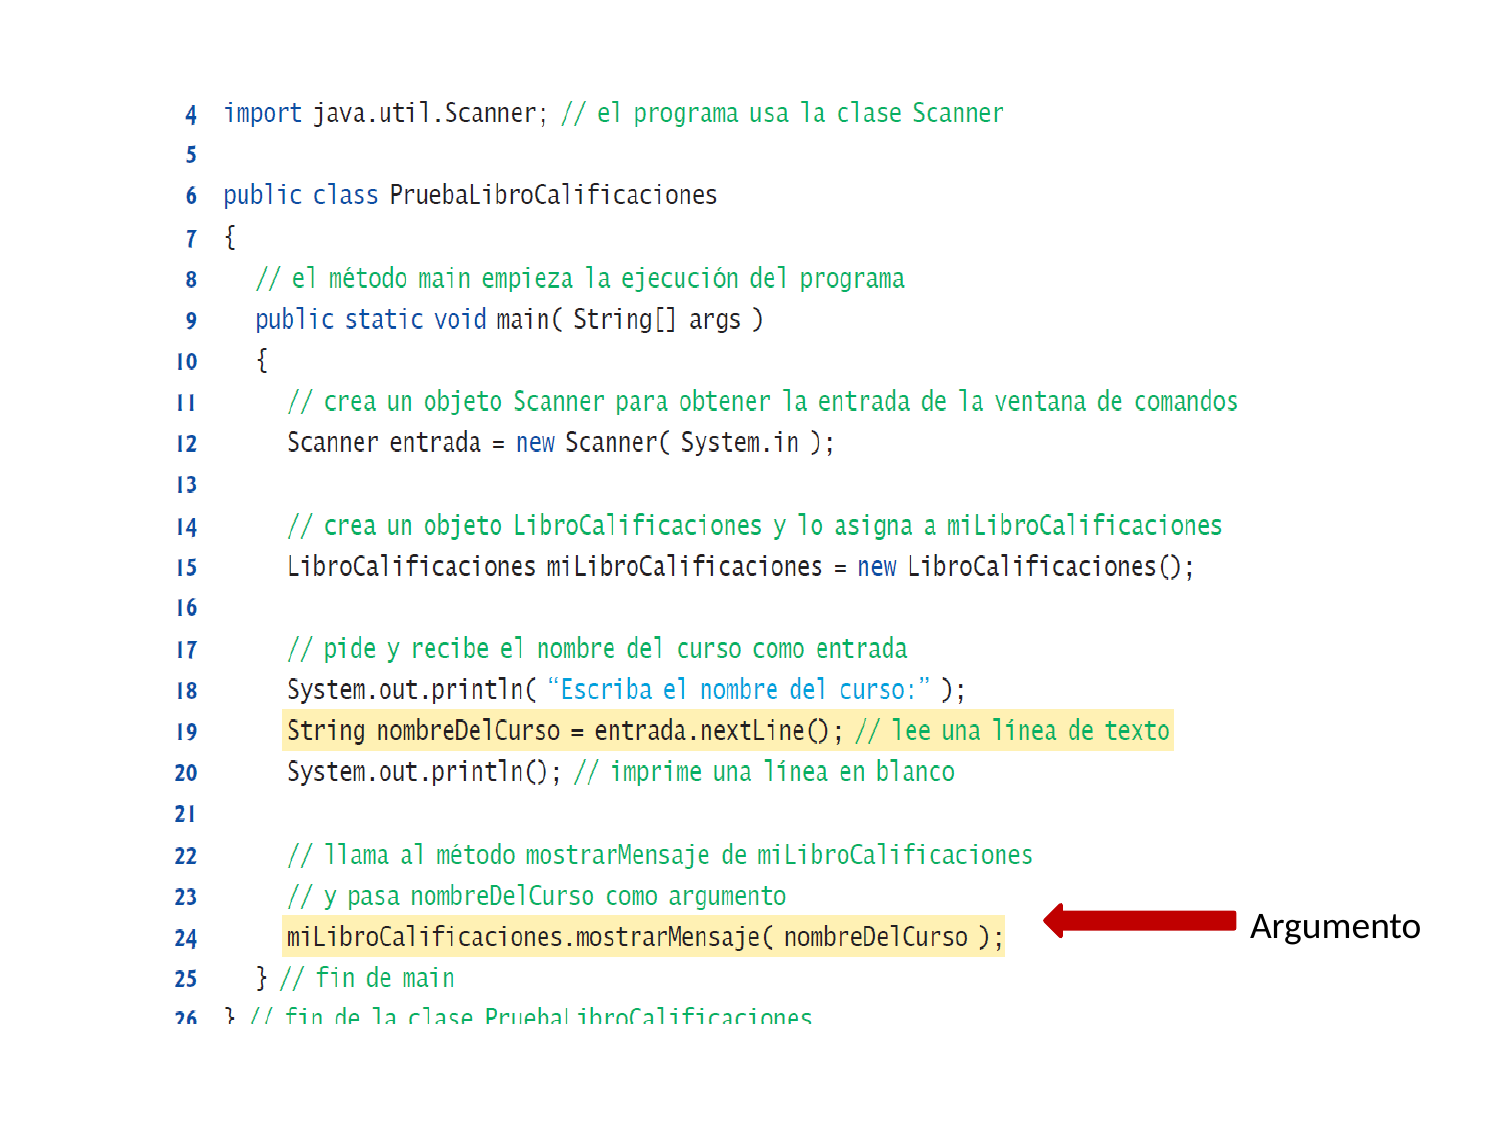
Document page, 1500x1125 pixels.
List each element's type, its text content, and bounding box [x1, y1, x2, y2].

text_box Argumento [1351, 893, 1437, 953]
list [152, 89, 1348, 1024]
